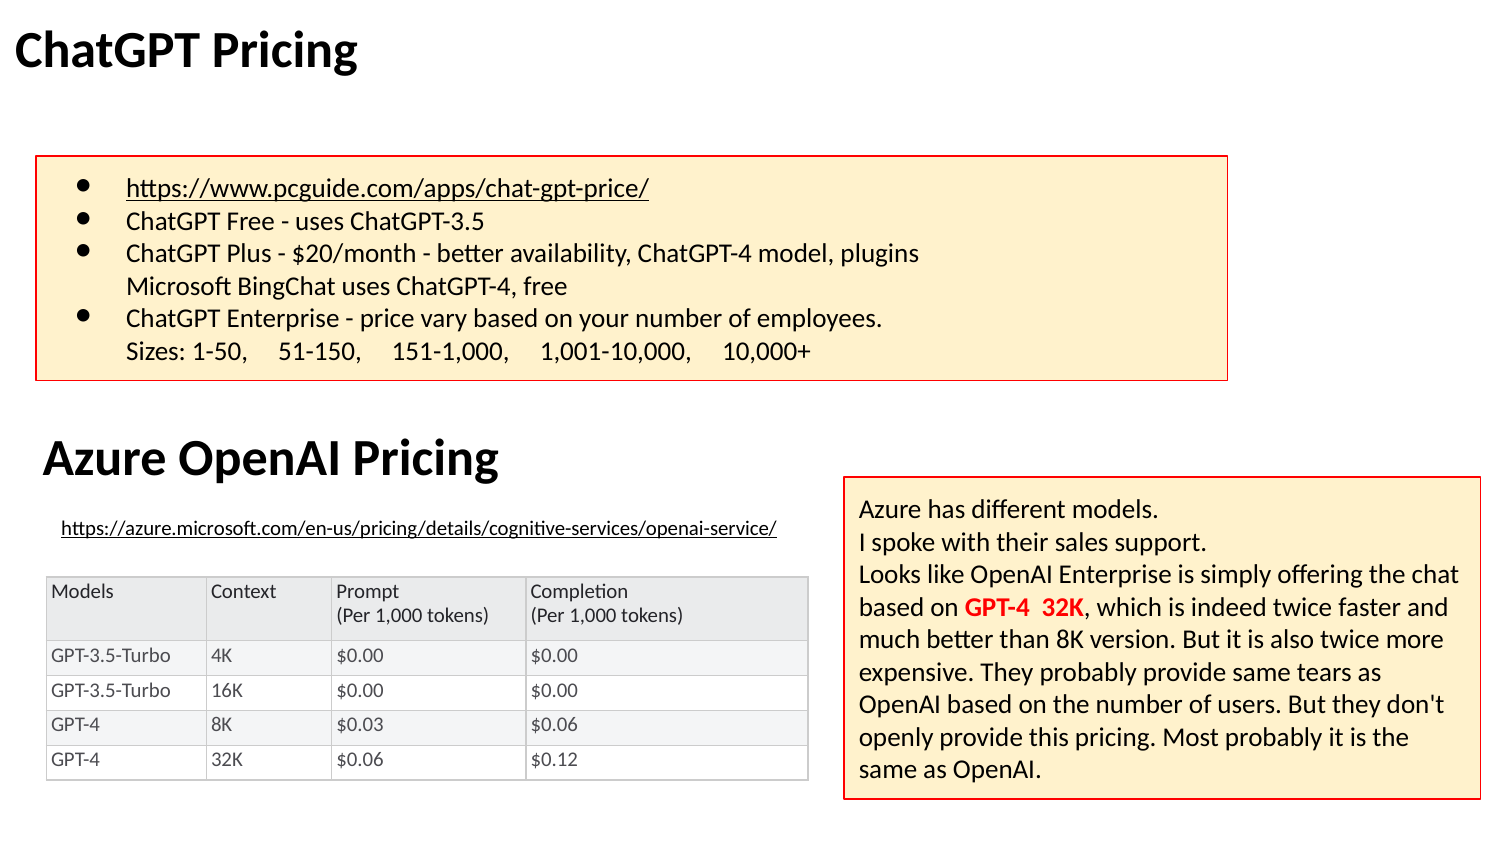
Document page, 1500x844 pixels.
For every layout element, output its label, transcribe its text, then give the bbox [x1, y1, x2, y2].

table_cell GPT-4 [47, 711, 206, 745]
table_cell 32K [207, 746, 331, 779]
table_cell 16K [207, 676, 331, 710]
table_header Context [207, 578, 331, 640]
table_cell $0.03 [332, 711, 525, 745]
text_box https://azure.microsoft.com/en-us/pricing/details/cognitive-services/openai-service/ [46, 501, 809, 552]
table_cell $0.06 [527, 711, 807, 745]
text_box Azure OpenAI Pricing [27, 408, 544, 501]
table_header Prompt (Per 1,000 tokens) [332, 578, 525, 640]
table_cell 8K [207, 711, 331, 745]
table_cell $0.00 [527, 676, 807, 710]
table_cell $0.12 [527, 746, 807, 779]
table_cell $0.00 [332, 676, 525, 710]
table_cell GPT-4 [47, 746, 206, 779]
text_box ChatGPT Pricing [0, 0, 383, 93]
text_box Azure has different models. I spoke with their sales support. Looks like OpenAI Enterprise is simply offering the chat based on GPT-4 32K, which is indeed twice faster and much better than 8K version. But it is also twice more expensive. They probably provide same tears as OpenAI based on the number of users. But they don't openly provide this pricing. Most probably it is the same as OpenAI. [843, 476, 1481, 800]
table_cell 4K [207, 641, 331, 675]
table_header Models [47, 578, 206, 640]
table_cell GPT-3.5-Turbo [47, 676, 206, 710]
table_cell $0.06 [332, 746, 525, 779]
table_header Completion (Per 1,000 tokens) [527, 578, 807, 640]
table_cell $0.00 [332, 641, 525, 675]
table_cell GPT-3.5-Turbo [47, 641, 206, 675]
text_box https://www.pcguide.com/apps/chat-gpt-price/ ChatGPT Free - uses ChatGPT-3.5 ChatGPT Plus - $20/month - better availability, ChatGPT-4 model, plugins Microsoft BingChat uses ChatGPT-4, free ChatGPT Enterprise - price vary based on your number of employees. Sizes: 1-50, 51-150, 151-1,000, 1,001-10,000, 10,000+ [36, 155, 1228, 381]
table_cell $0.00 [527, 641, 807, 675]
